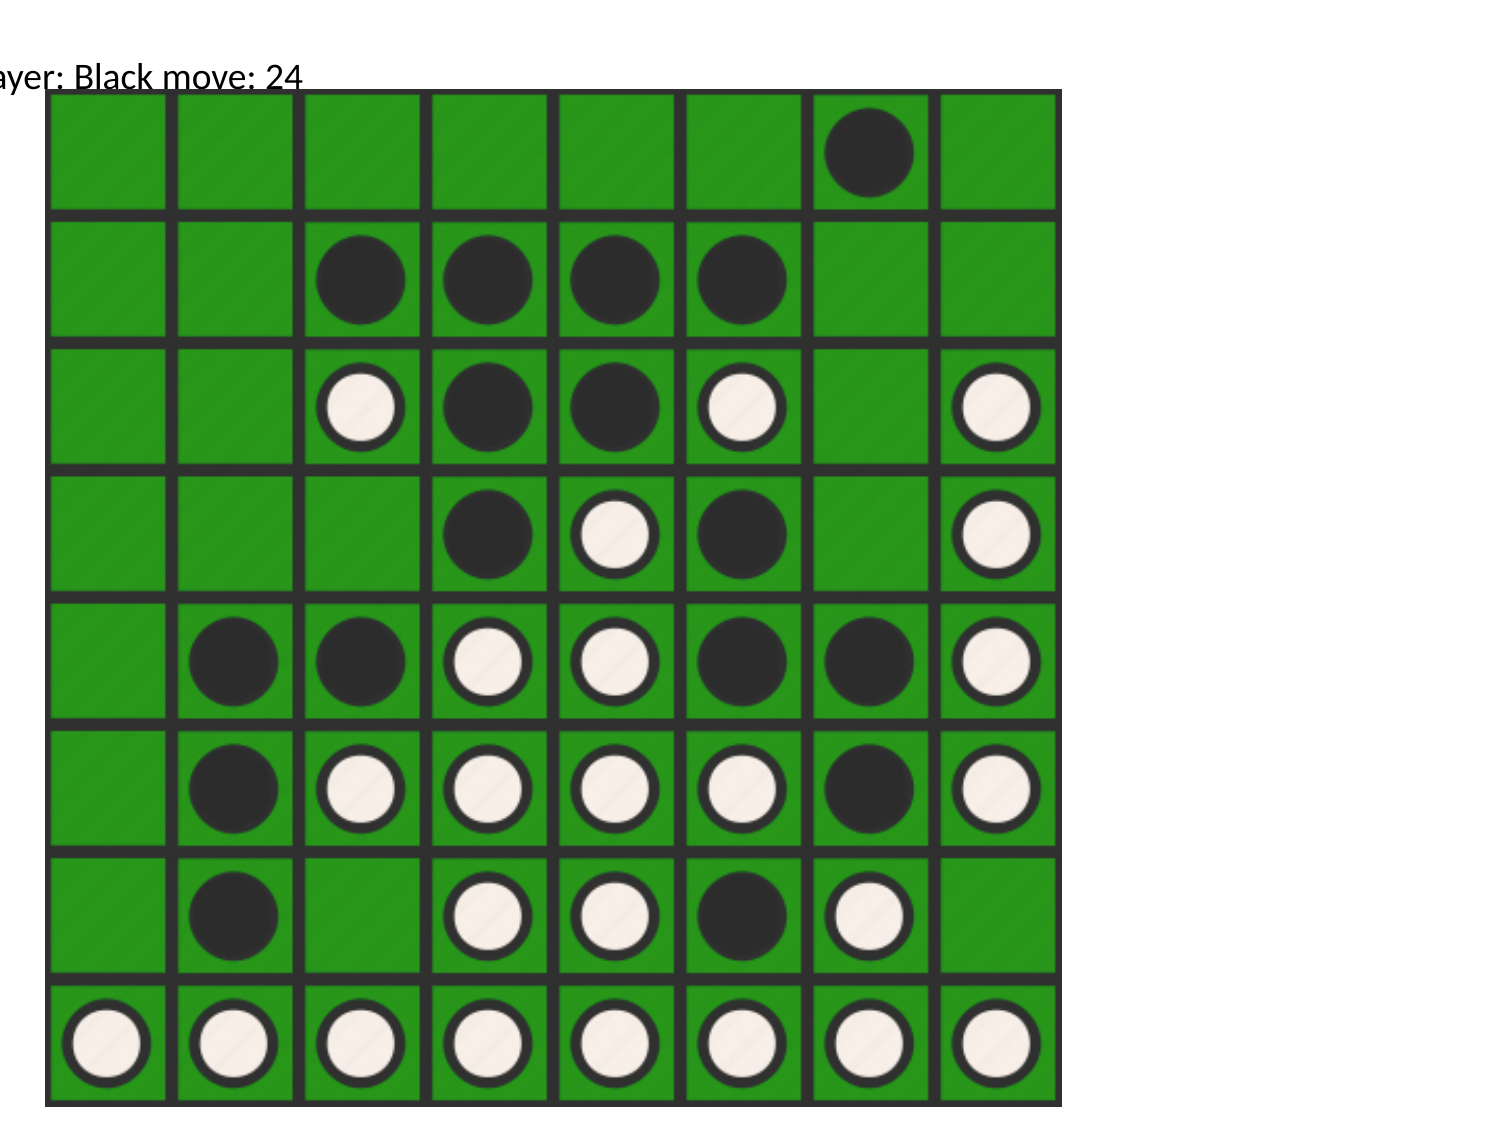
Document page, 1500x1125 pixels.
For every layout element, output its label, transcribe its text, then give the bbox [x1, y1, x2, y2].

text_box turn: 37 player: Black move: 24 [0, 44, 319, 105]
picture [44, 89, 1062, 1107]
